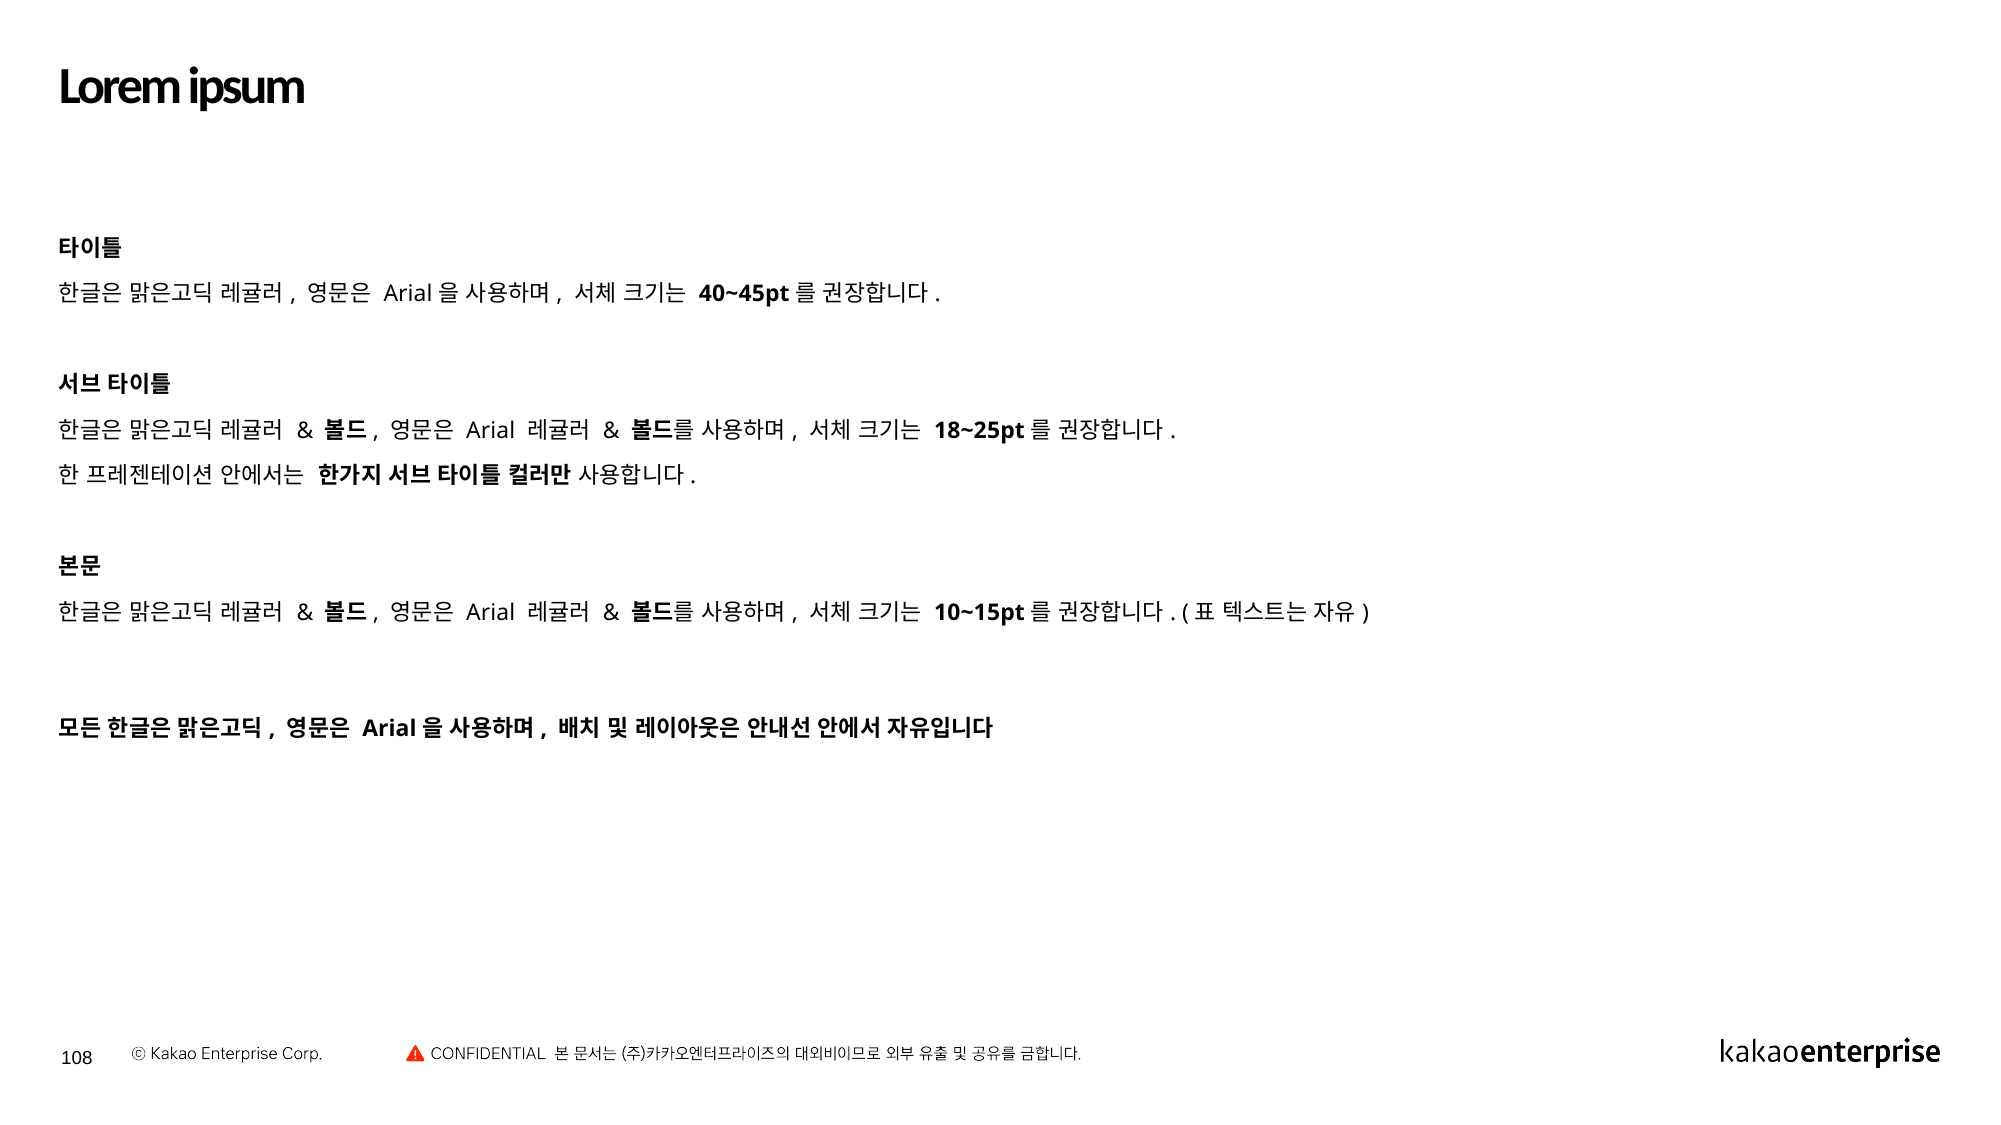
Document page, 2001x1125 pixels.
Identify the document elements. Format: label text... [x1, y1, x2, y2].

picture [1721, 1037, 1940, 1068]
picture [406, 1045, 1085, 1063]
picture [131, 1045, 323, 1063]
list 타이틀 한글은 맑은고딕 레귤러, 영문은 Arial을 사용하며, 서체 크기는 40~45pt를 권장합니다. 서브 타이틀 한글은 맑은고딕 레귤러 & 볼드, 영문은 Arial 레귤러 & 볼드를 사용하며, 서체 크기는 18~25pt를 권장합니다. 한 프레젠테이션 안에서는 한가지 서브 타이틀 컬러만 사용합니다. 본문 한글은 맑은고딕 레귤러 & 볼드, 영문은 Arial 레귤러 & 볼드를 사용하며, 서체 크기는 10~15pt를 권장합니다. (표 텍스트는 자유) 모든 한글은 맑은고딕, 영문은 Arial을 사용하며, 배치 및 레이아웃은 안내선 안에서 자유입니다 [59, 236, 1890, 878]
list Lorem ipsum [59, 59, 1436, 158]
